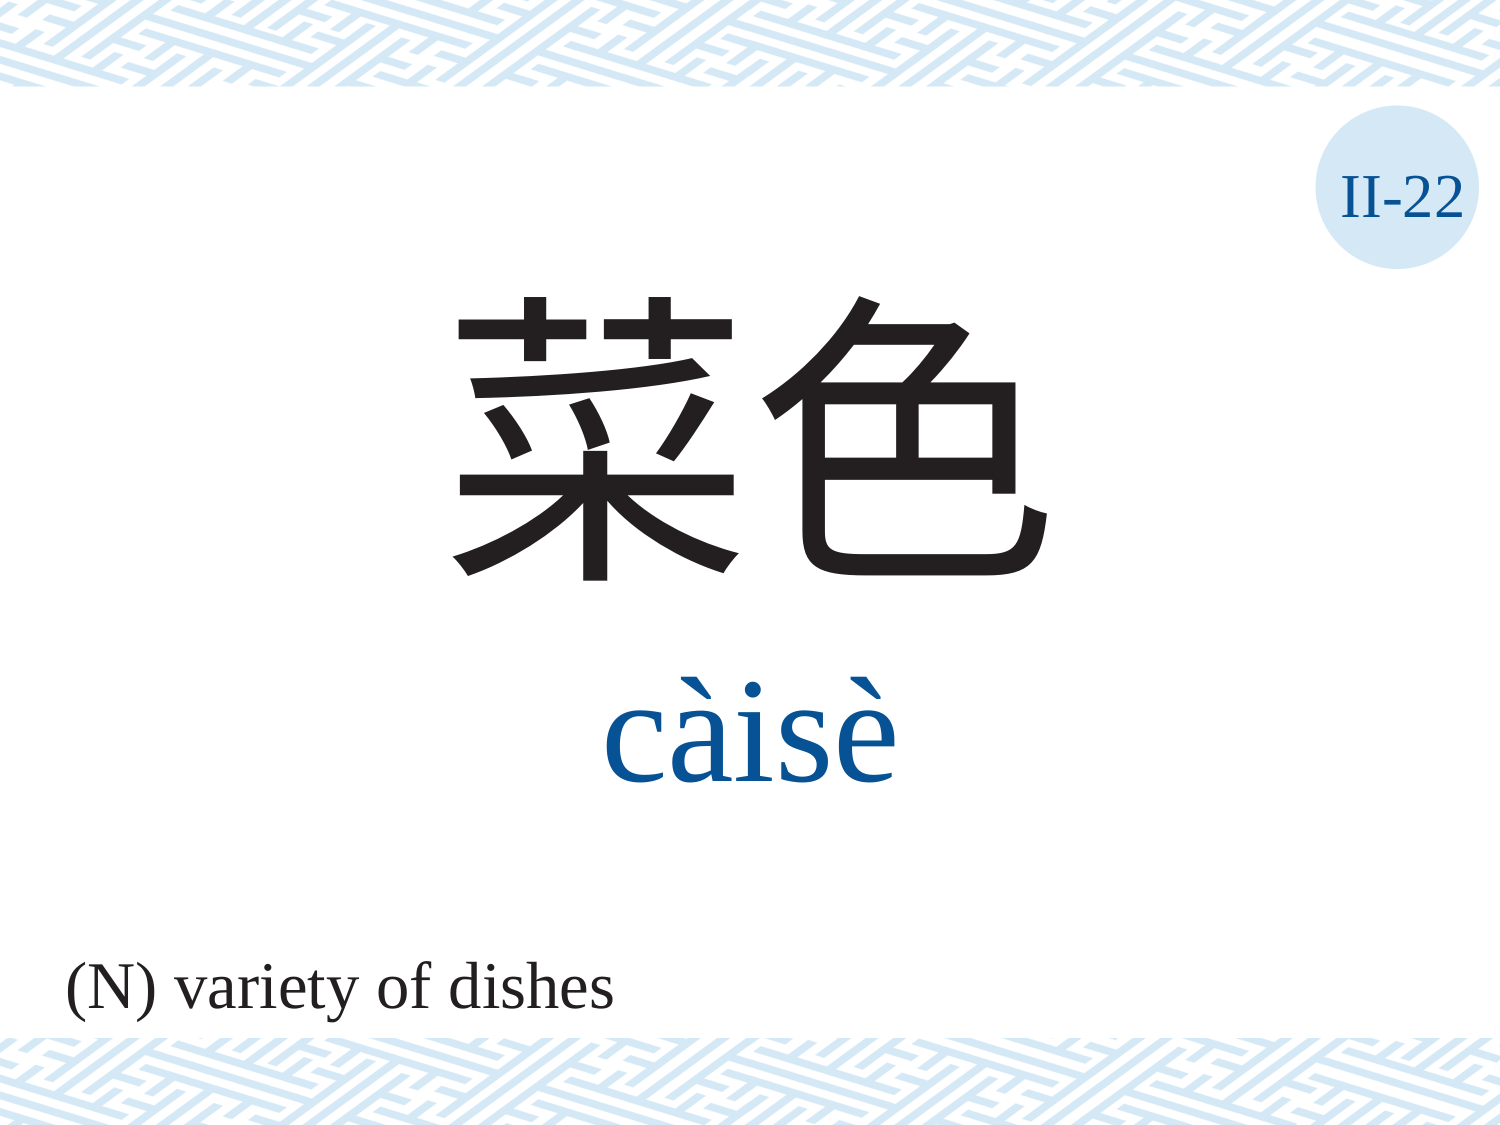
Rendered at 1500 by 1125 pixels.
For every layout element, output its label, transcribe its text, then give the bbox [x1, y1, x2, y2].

picture [0, 0, 1500, 1125]
text_box (N) variety of dishes [62, 942, 617, 1023]
text_box II-22 菜色 càisè [439, 154, 1467, 812]
